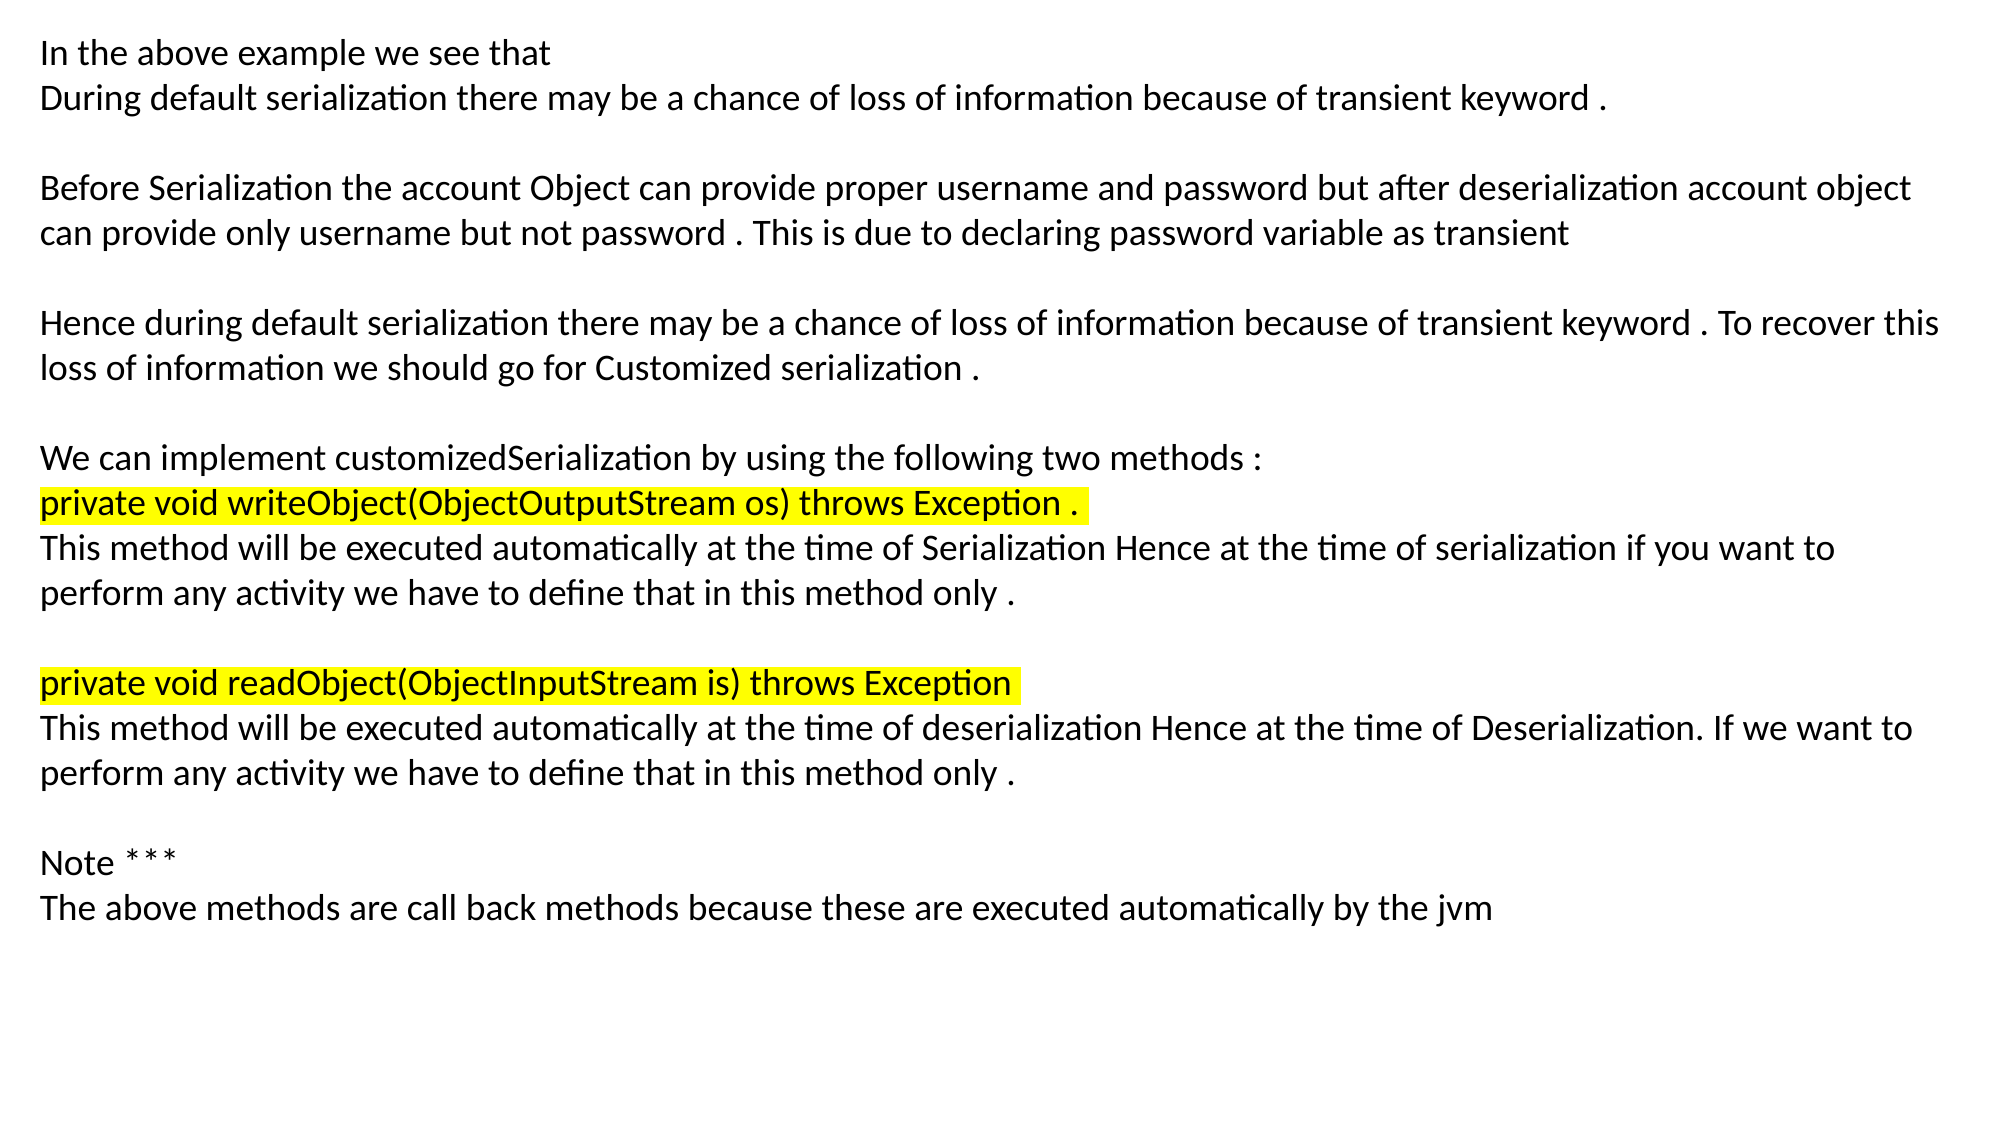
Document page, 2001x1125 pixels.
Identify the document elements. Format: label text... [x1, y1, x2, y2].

text_box In the above example we see that During default serialization there may be a chance of loss of information because of transient keyword . Before Serialization the account Object can provide proper username and password but after deserialization account object can provide only username but not password . This is due to declaring password variable as transient Hence during default serialization there may be a chance of loss of information because of transient keyword . To recover this loss of information we should go for Customized serialization . We can implement customizedSerialization by using the following two methods : private void writeObject(ObjectOutputStream os) throws Exception . This method will be executed automatically at the time of Serialization Hence at the time of serialization if you want to perform any activity we have to define that in this method only . private void readObject(ObjectInputStream is) throws Exception This method will be executed automatically at the time of deserialization Hence at the time of Deserialization. If we want to perform any activity we have to define that in this method only . Note *** The above methods are call back methods because these are executed automatically by the jvm [24, 20, 1980, 935]
